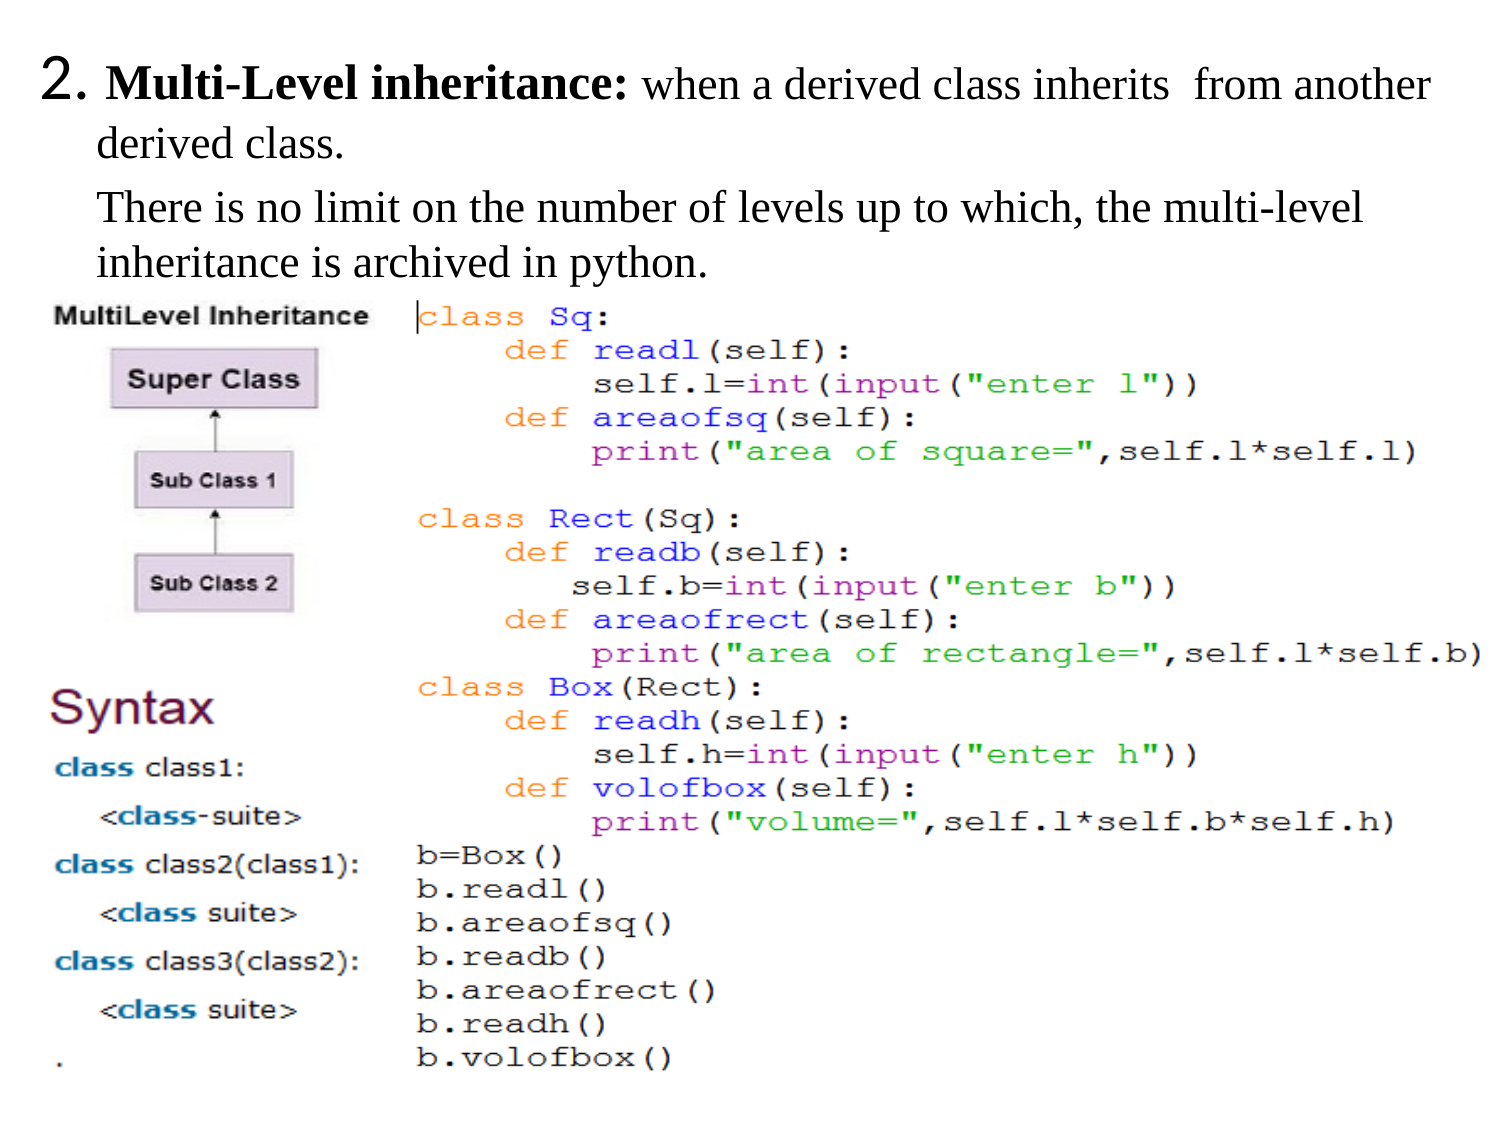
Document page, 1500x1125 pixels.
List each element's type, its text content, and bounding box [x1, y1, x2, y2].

list 2. Multi-Level inheritance: when a derived class inherits from another derived class. There is no limit on the number of levels up to which, the multi-level inheritance is archived in python. [24, 24, 1475, 1088]
picture [49, 299, 376, 626]
picture [37, 674, 376, 1076]
picture [412, 299, 1500, 1076]
